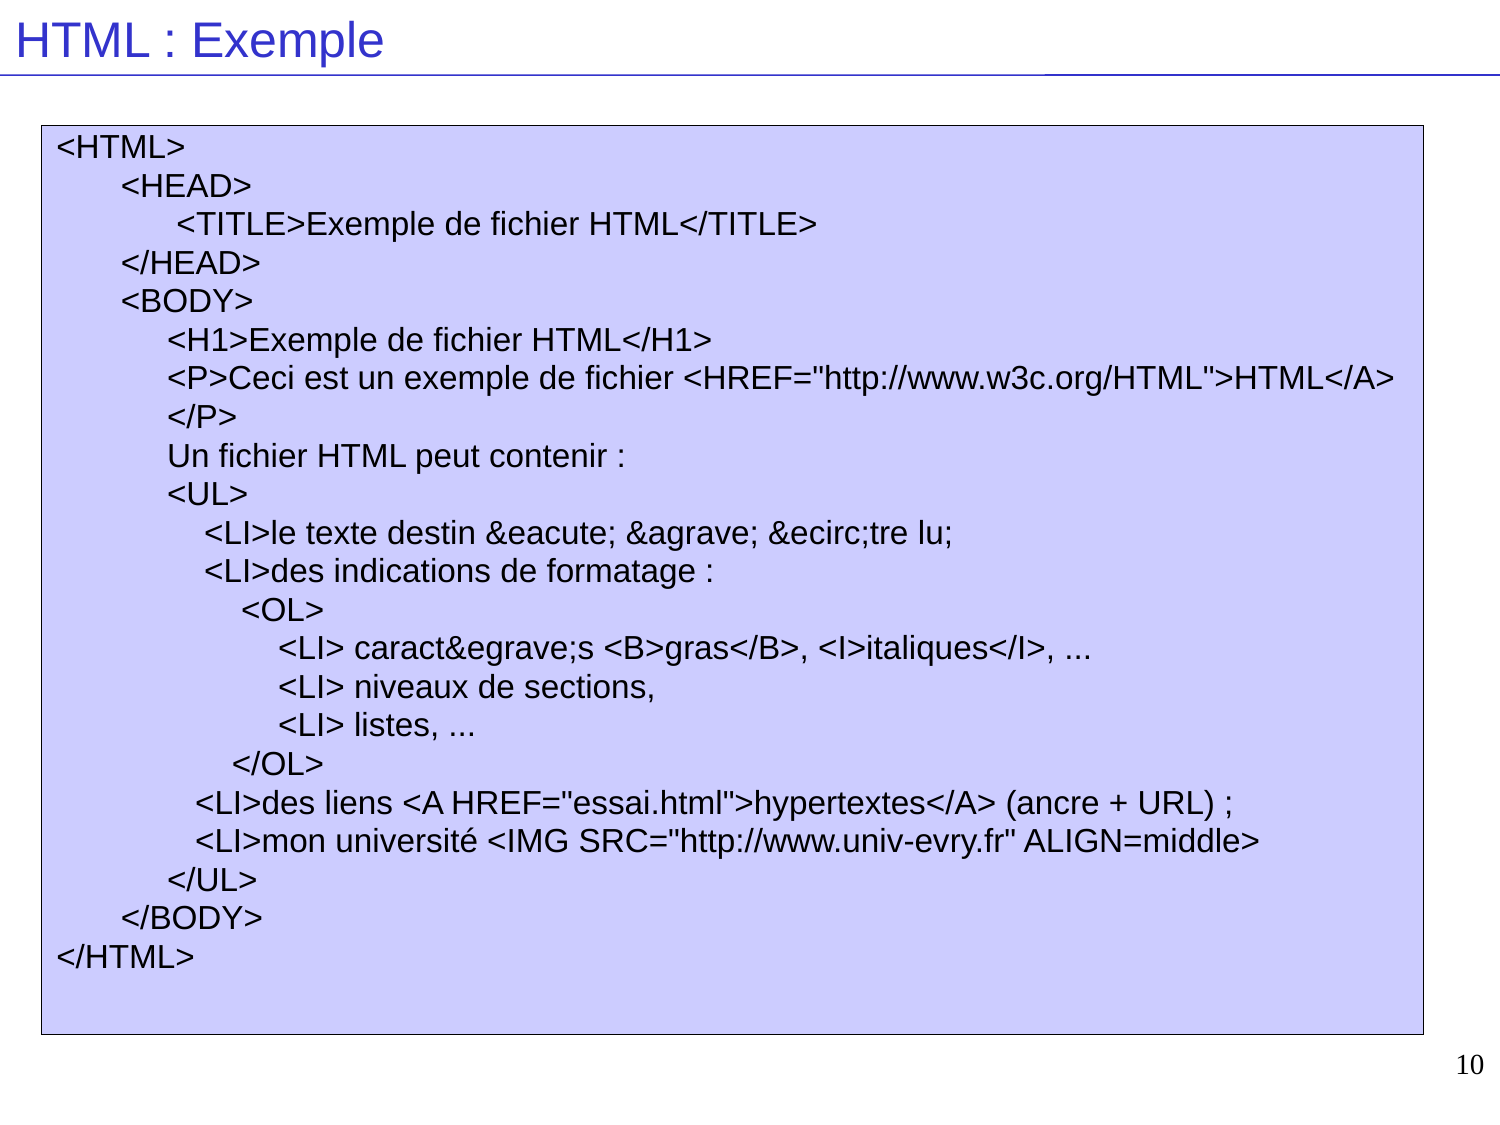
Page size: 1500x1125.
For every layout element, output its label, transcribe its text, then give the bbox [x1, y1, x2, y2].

title HTML : Exemple [0, 0, 1500, 75]
list <HTML> <HEAD> <TITLE>Exemple de fichier HTML</TITLE> </HEAD> <BODY> <H1>Exemple de fichier HTML</H1> <P>Ceci est un exemple de fichier <HREF="http://www.w3c.org/HTML">HTML</A> </P> Un fichier HTML peut contenir : <UL> <LI>le texte destin &eacute; &agrave; &ecirc;tre lu; <LI>des indications de formatage : <OL> <LI> caract&egrave;s <B>gras</B>, <I>italiques</I>, ... <LI> niveaux de sections, <LI> listes, ... </OL> <LI>des liens <A HREF="essai.html">hypertextes</A> (ancre + URL) ; <LI>mon université <IMG SRC="http://www.univ-evry.fr" ALIGN=middle> </UL> </BODY> </HTML> [41, 125, 1424, 1035]
slide_number 10 [1187, 1037, 1500, 1113]
